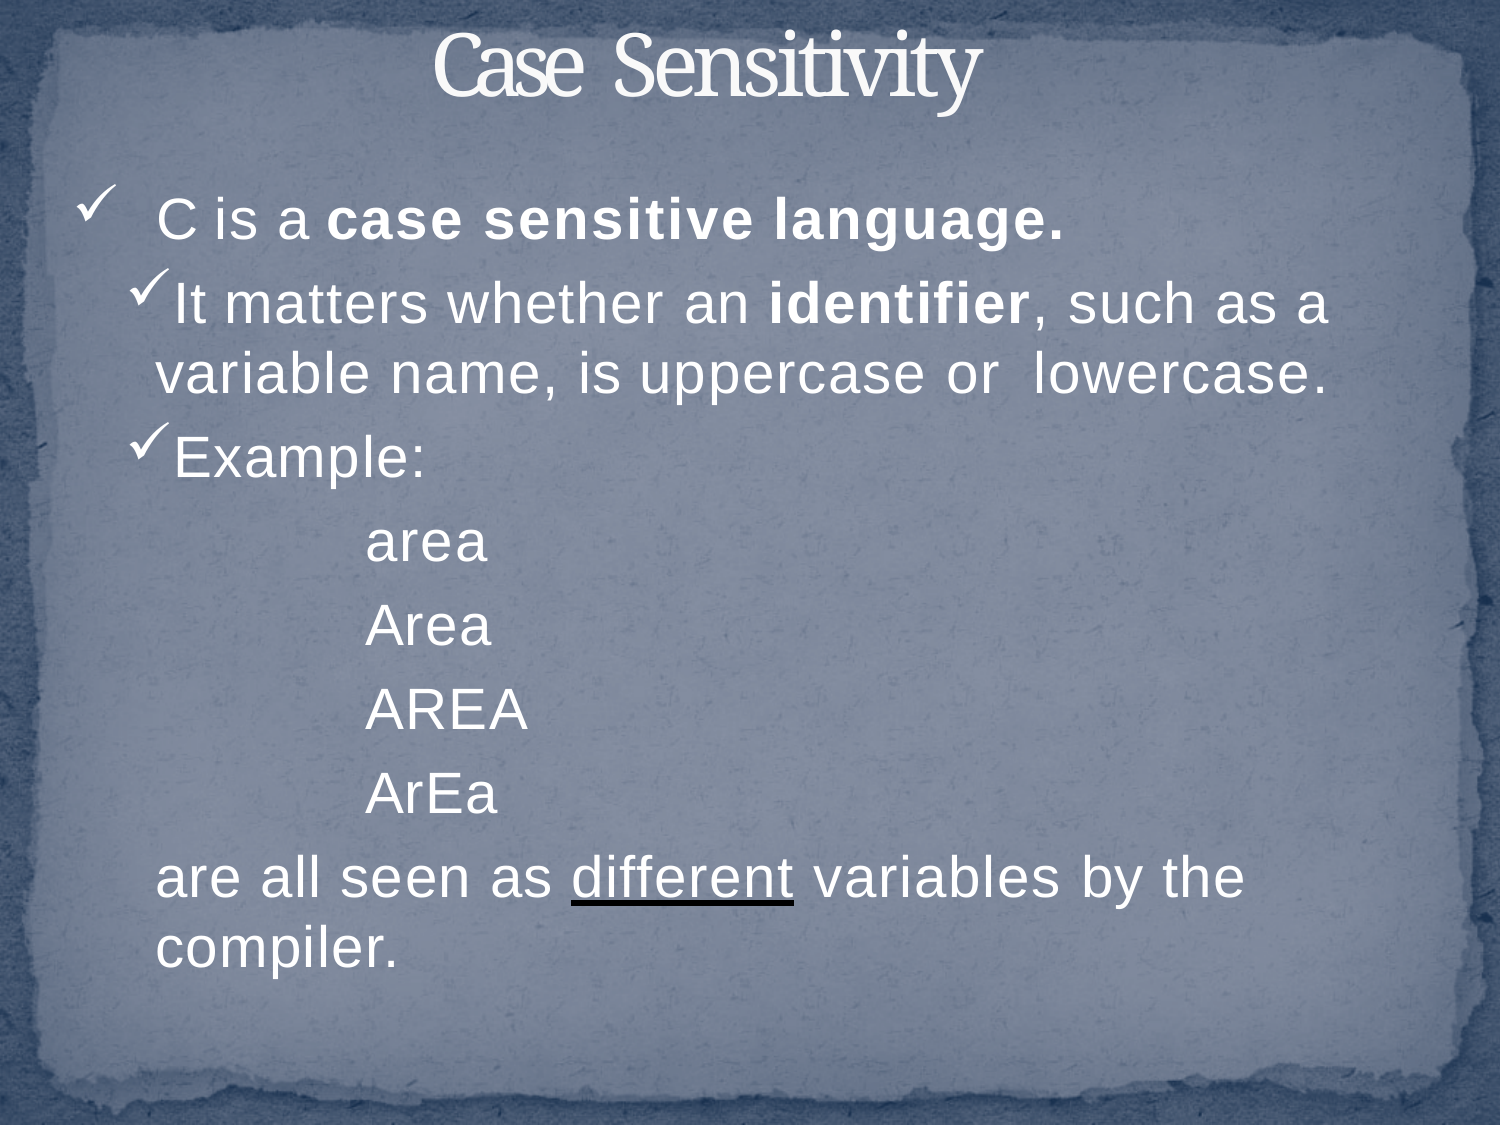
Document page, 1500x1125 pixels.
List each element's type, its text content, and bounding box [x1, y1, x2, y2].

title Case Sensitivity [428, 0, 1022, 115]
text_box C is a case sensitive language. It matters whether an identifier, such as a variable name, is uppercase or lowercase. Example: area Area AREA ArEa are all seen as different variables by the compiler. [70, 164, 1391, 979]
